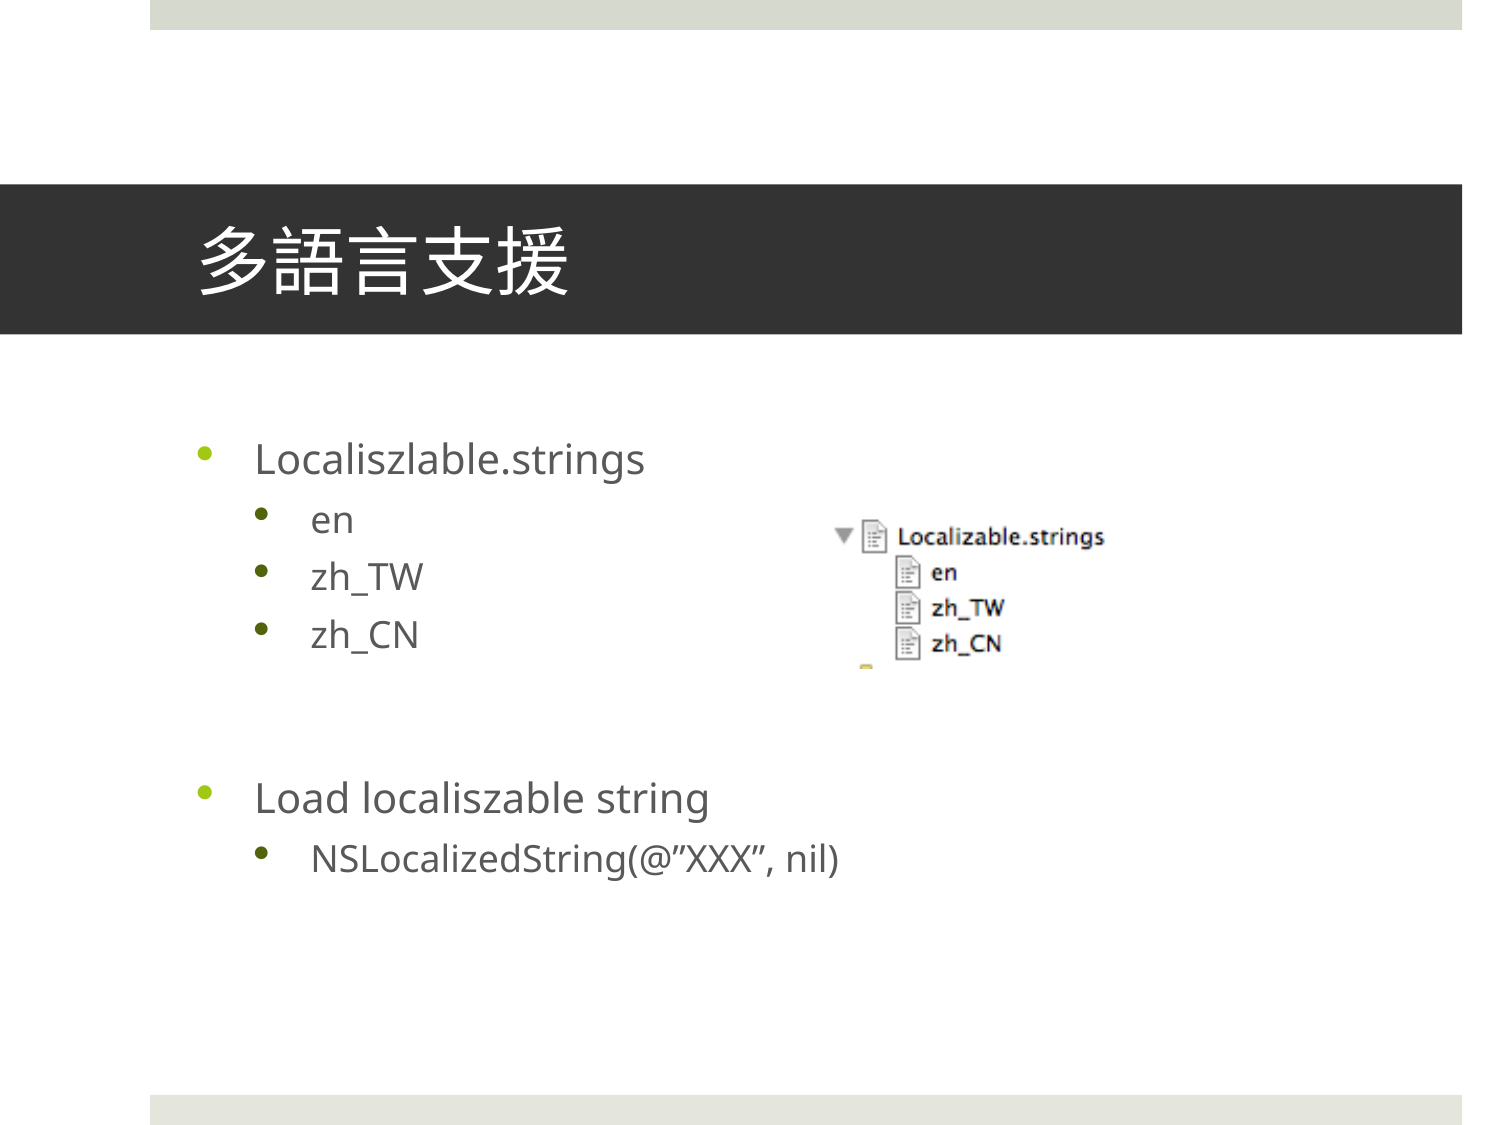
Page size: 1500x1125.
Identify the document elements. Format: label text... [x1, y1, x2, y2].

list Localiszlable.strings en zh_TW zh_CN Load localiszable string NSLocalizedString(@”XXX”, nil) [182, 425, 1432, 1028]
picture [804, 516, 1220, 670]
title 多語言支援 [0, 184, 1463, 335]
